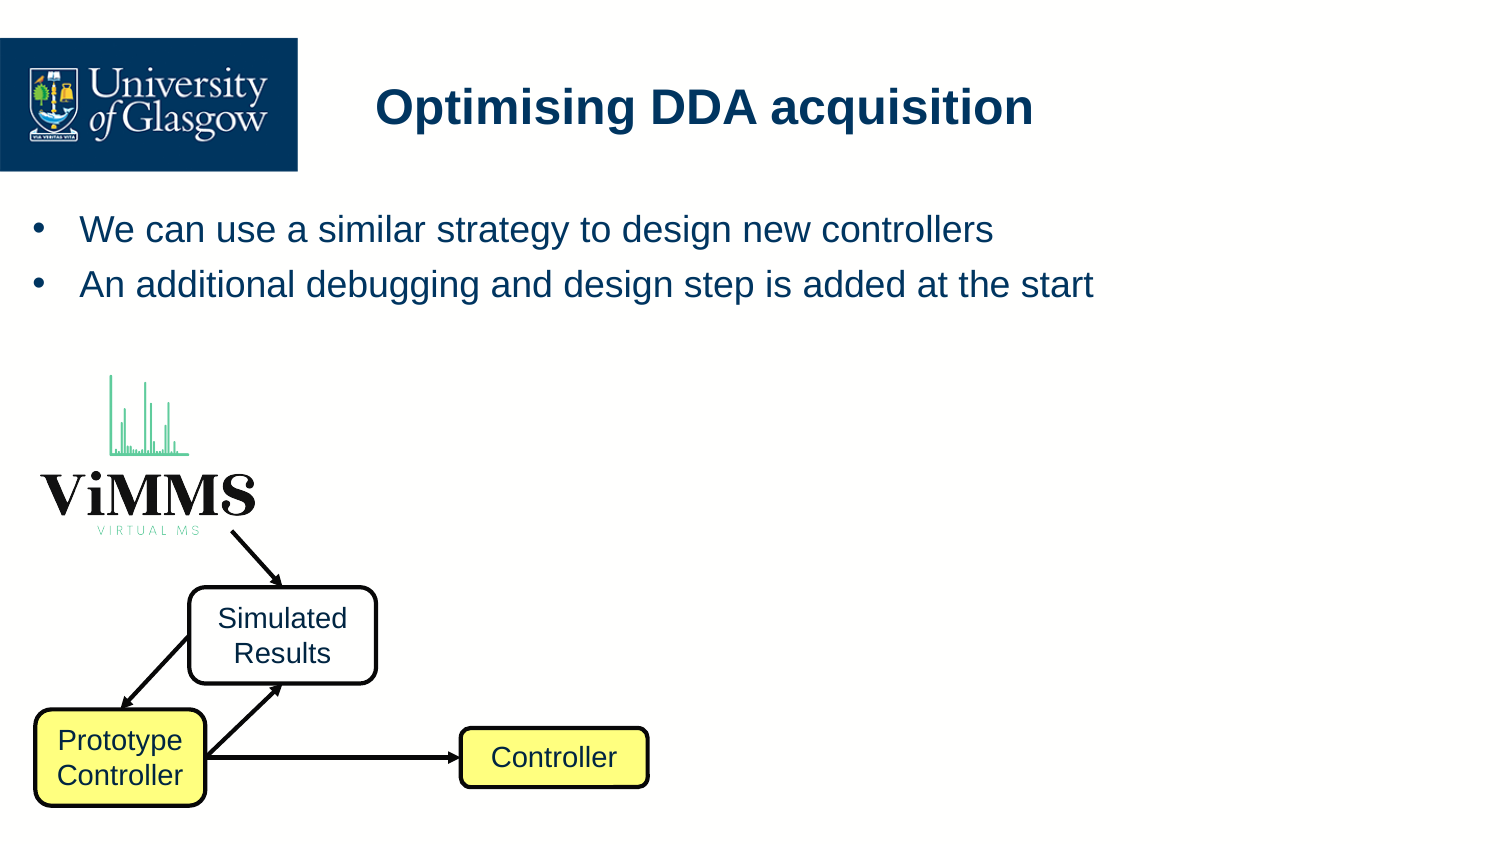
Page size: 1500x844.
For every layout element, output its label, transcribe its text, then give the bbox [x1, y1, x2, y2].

text_box We can use a similar strategy to design new controllers An additional debugging and design step is added at the start [17, 197, 1447, 313]
text_box Prototype Controller [35, 709, 206, 806]
text_box Controller [460, 727, 648, 788]
picture [32, 365, 265, 544]
picture [0, 0, 1500, 178]
text_box Simulated Results [187, 585, 379, 686]
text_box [120, 635, 190, 710]
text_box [231, 530, 283, 588]
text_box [205, 683, 283, 757]
